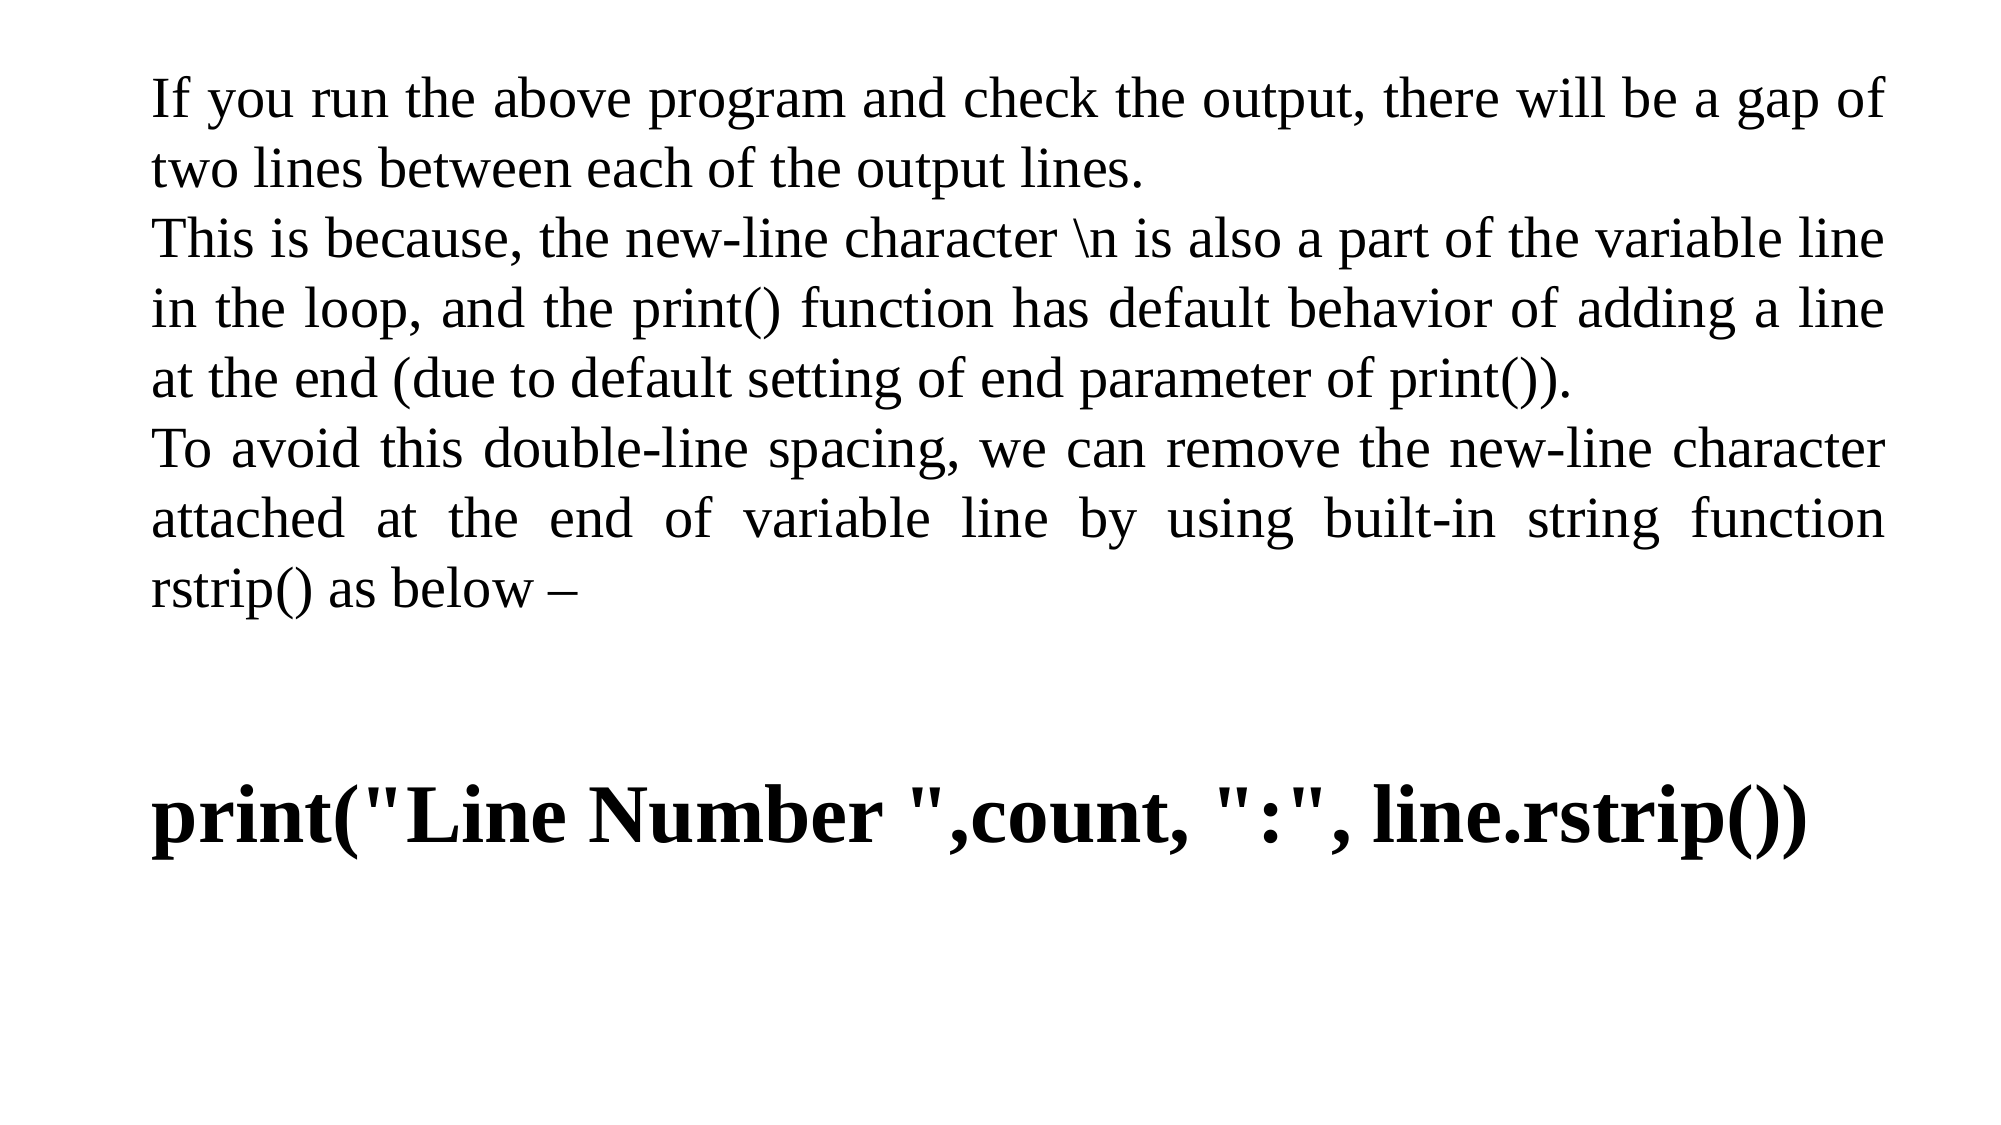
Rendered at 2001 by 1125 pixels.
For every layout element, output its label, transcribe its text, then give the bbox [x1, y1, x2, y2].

text_box If you run the above program and check the output, there will be a gap of two lines between each of the output lines. This is because, the new-line character \n is also a part of the variable line in the loop, and the print() function has default behavior of adding a line at the end (due to default setting of end parameter of print()). To avoid this double-line spacing, we can remove the new-line character attached at the end of variable line by using built-in string function rstrip() as below – print("Line Number ",count, ":", line.rstrip()) [137, 51, 1902, 867]
